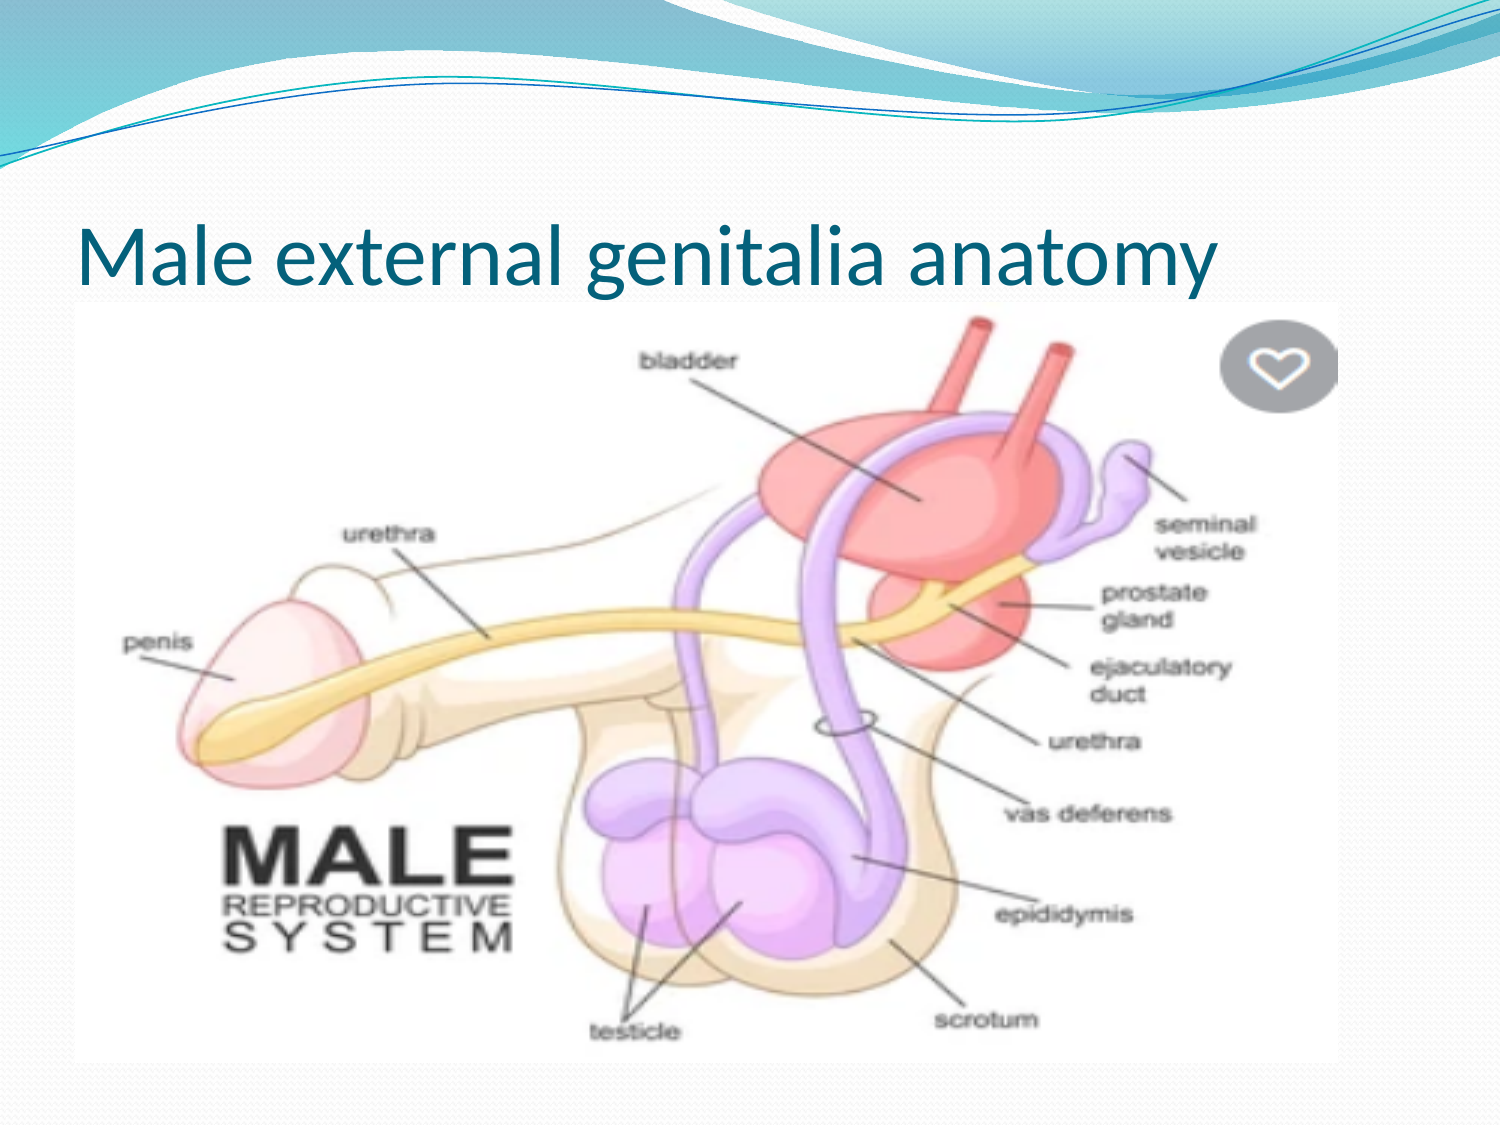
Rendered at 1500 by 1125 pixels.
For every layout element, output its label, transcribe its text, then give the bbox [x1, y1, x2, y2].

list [74, 302, 1338, 1063]
title Male external genitalia anatomy [75, 115, 1425, 303]
